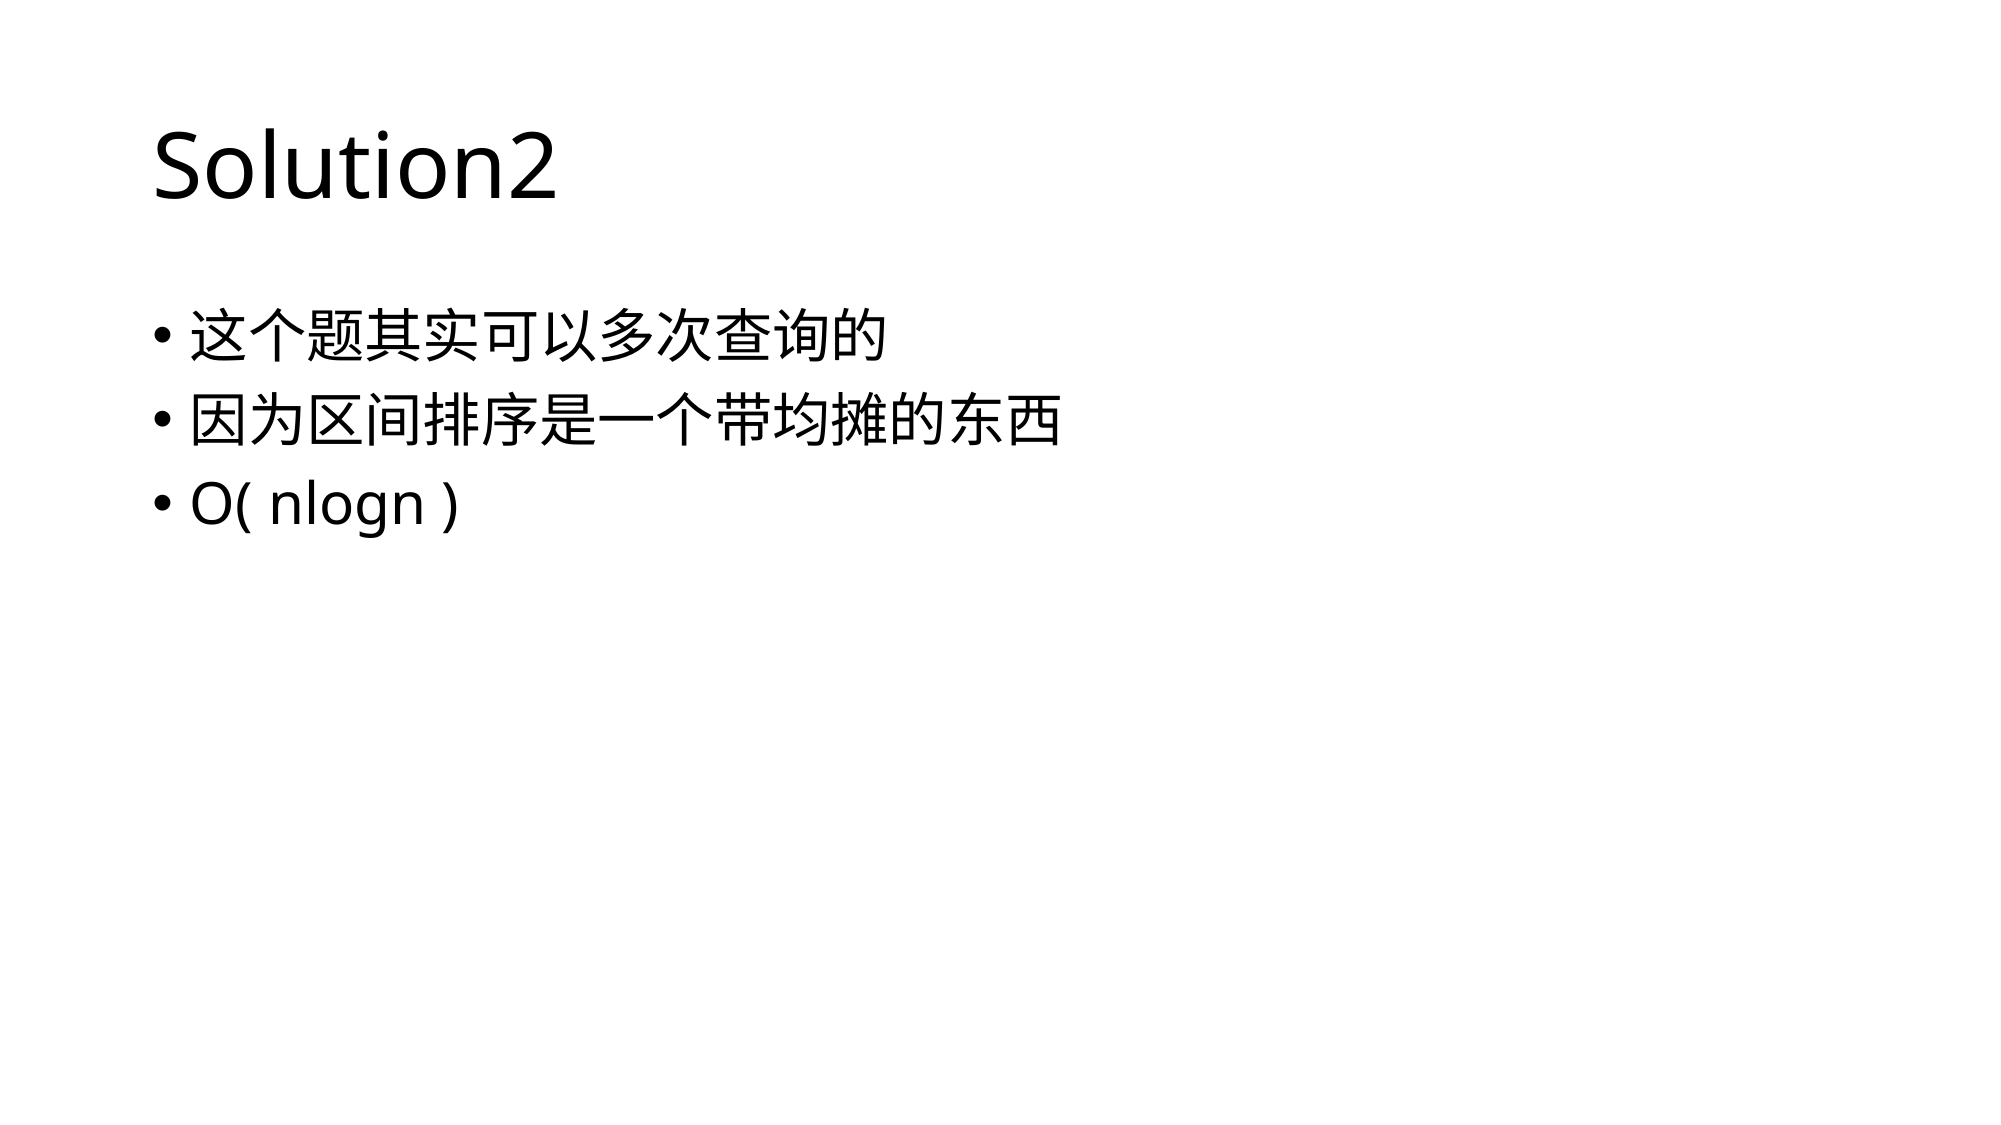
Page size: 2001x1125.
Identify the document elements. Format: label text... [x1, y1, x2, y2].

list 这个题其实可以多次查询的 因为区间排序是一个带均摊的东西 O( nlogn ) [137, 299, 1863, 1014]
title Solution2 [137, 59, 1863, 278]
